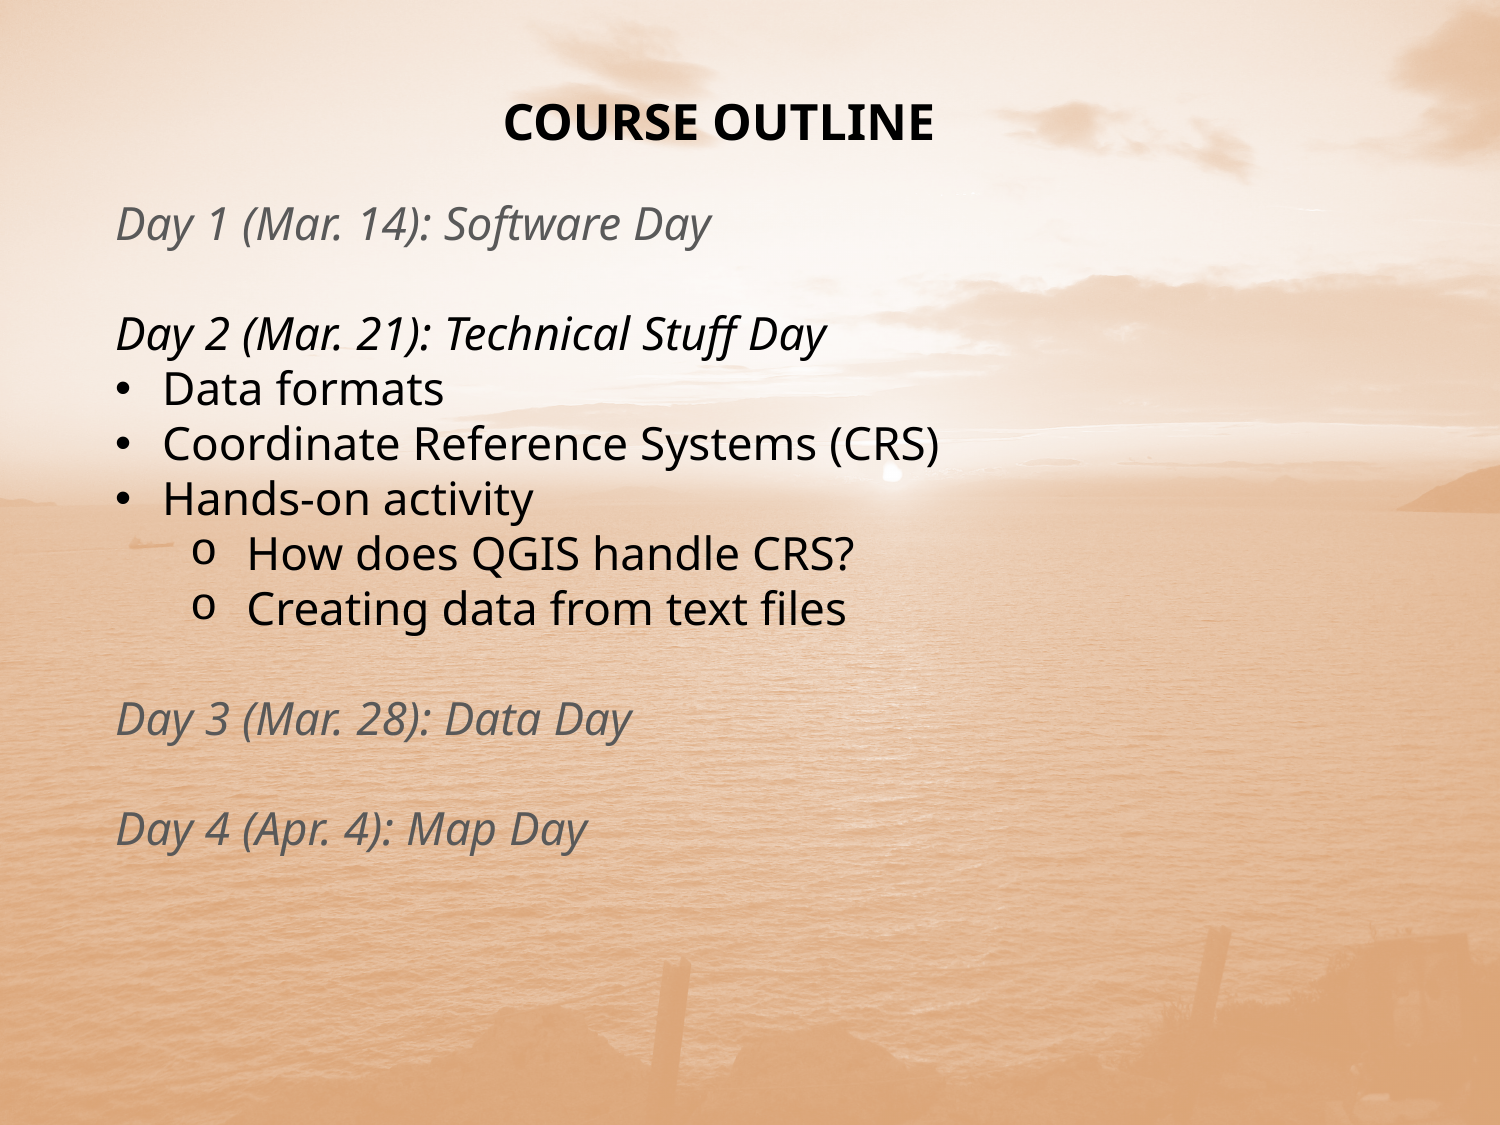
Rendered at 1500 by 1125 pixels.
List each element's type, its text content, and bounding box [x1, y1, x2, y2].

text_box COURSE OUTLINE Day 1 (Mar. 14): Software Day Day 2 (Mar. 21): Technical Stuff Day Data formats Coordinate Reference Systems (CRS) Hands-on activity How does QGIS handle CRS? Creating data from text files Day 3 (Mar. 28): Data Day Day 4 (Apr. 4): Map Day [100, 82, 1338, 863]
